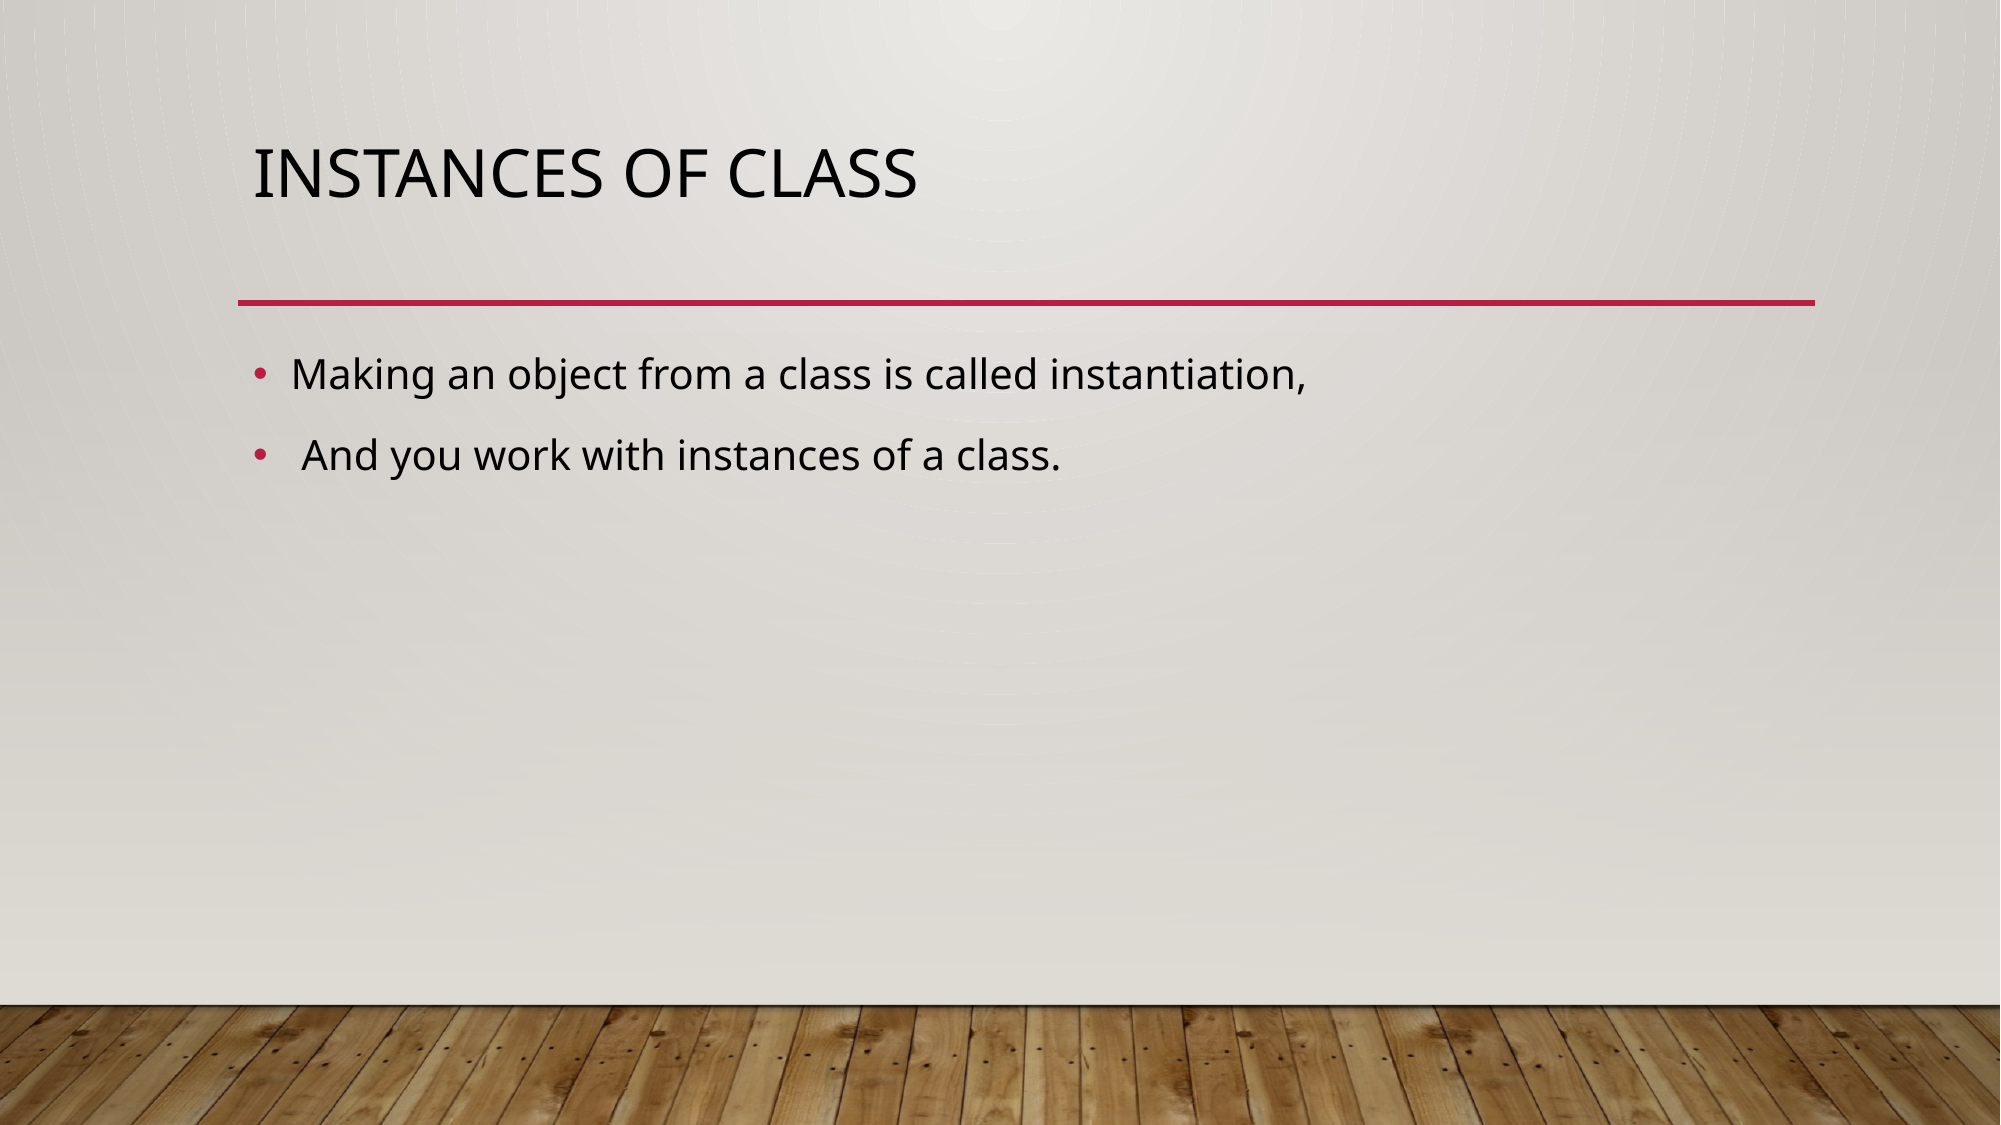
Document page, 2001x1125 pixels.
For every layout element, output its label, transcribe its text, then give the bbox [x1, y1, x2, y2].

picture [0, 1005, 2000, 1125]
title Instances of Class [238, 131, 1814, 305]
list Making an object from a class is called instantiation, And you work with instances of a class. [238, 330, 1814, 897]
